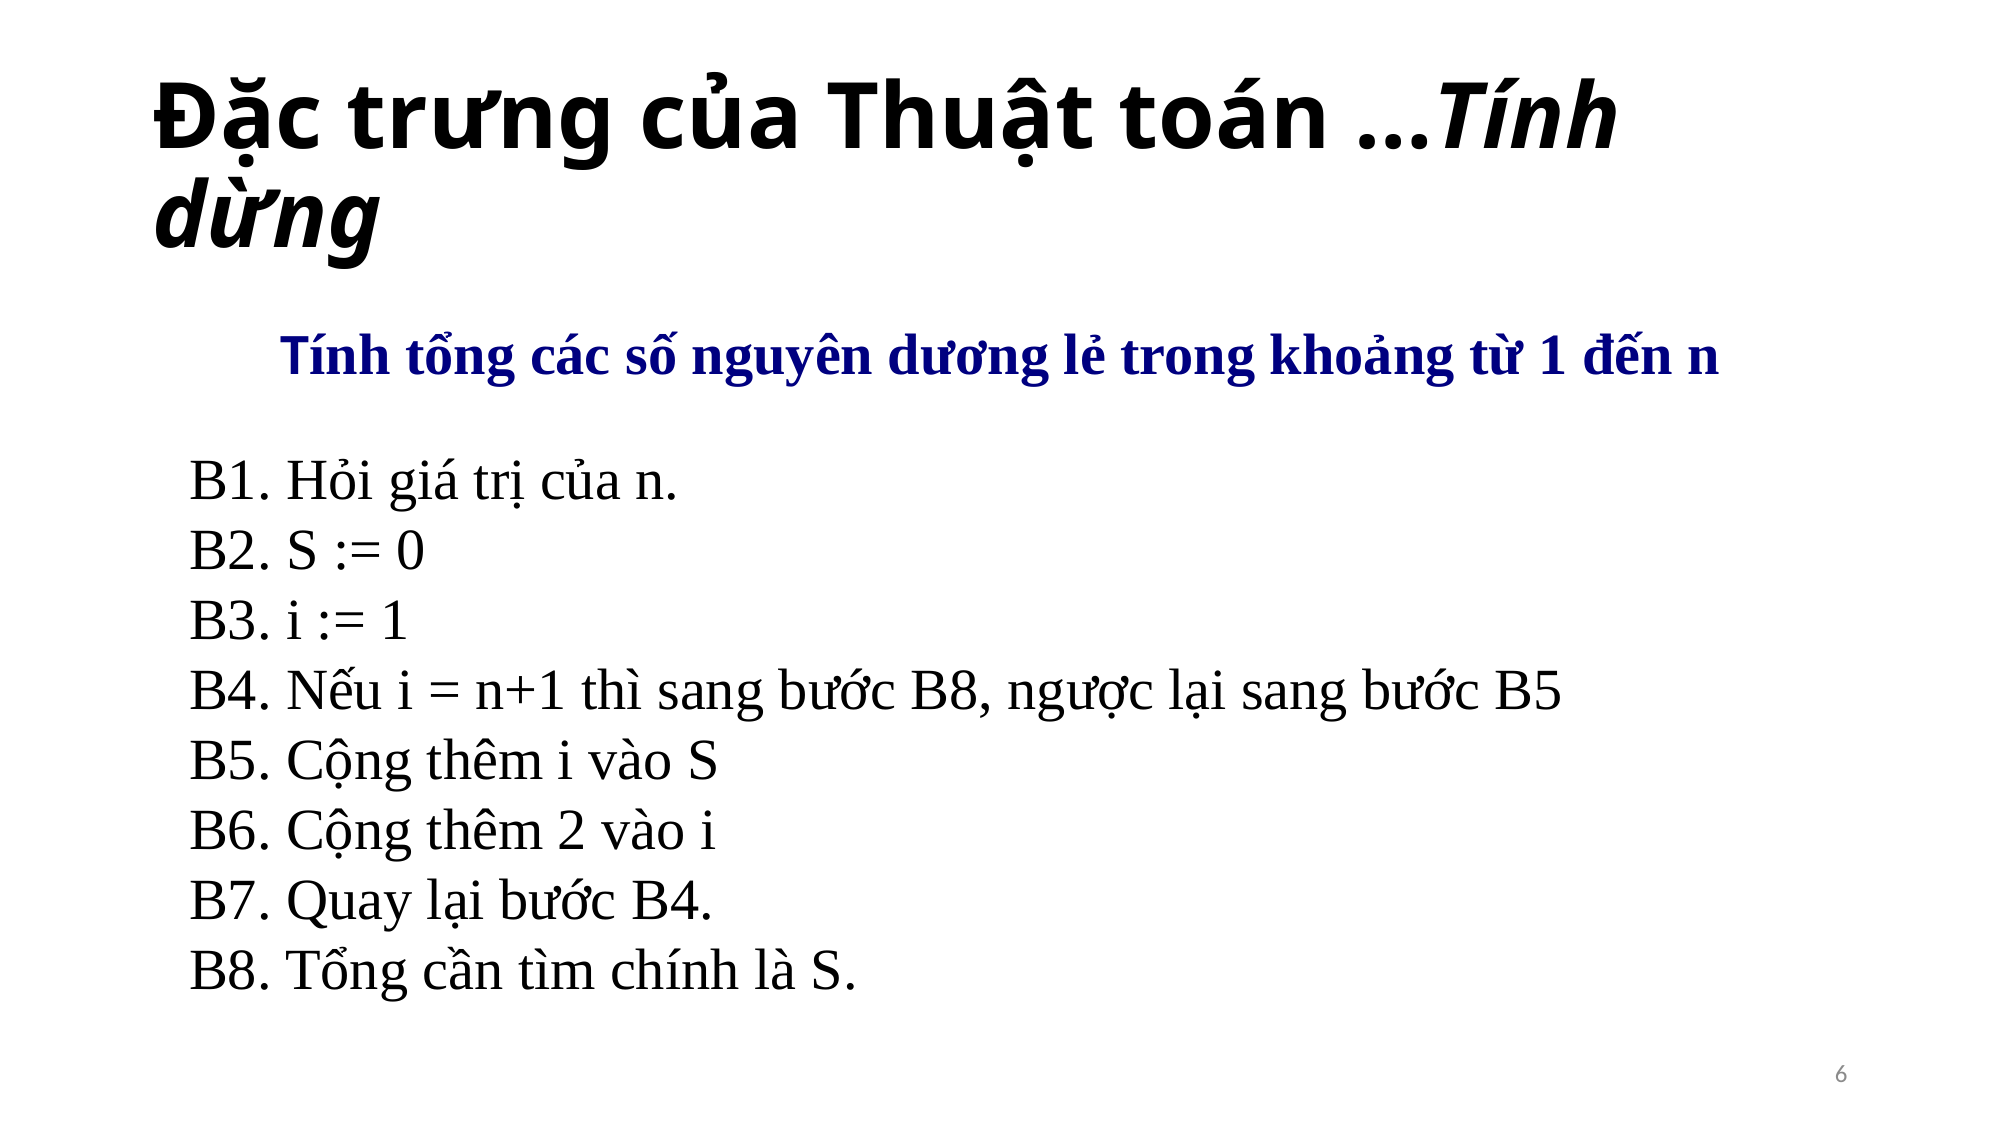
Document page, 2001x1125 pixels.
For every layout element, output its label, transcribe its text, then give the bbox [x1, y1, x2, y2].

title Đặc trưng của Thuật toán …Tính dừng [137, 59, 1863, 278]
list Tính tổng các số nguyên dương lẻ trong khoảng từ 1 đến n B1. Hỏi giá trị của n. B2. S := 0 B3. i := 1 B4. Nếu i = n+1 thì sang bước B8, ngược lại sang bước B5 B5. Cộng thêm i vào S B6. Cộng thêm 2 vào i B7. Quay lại bước B4. B8. Tổng cần tìm chính là S. [174, 308, 1828, 1009]
slide_number 6 [1412, 1042, 1863, 1103]
